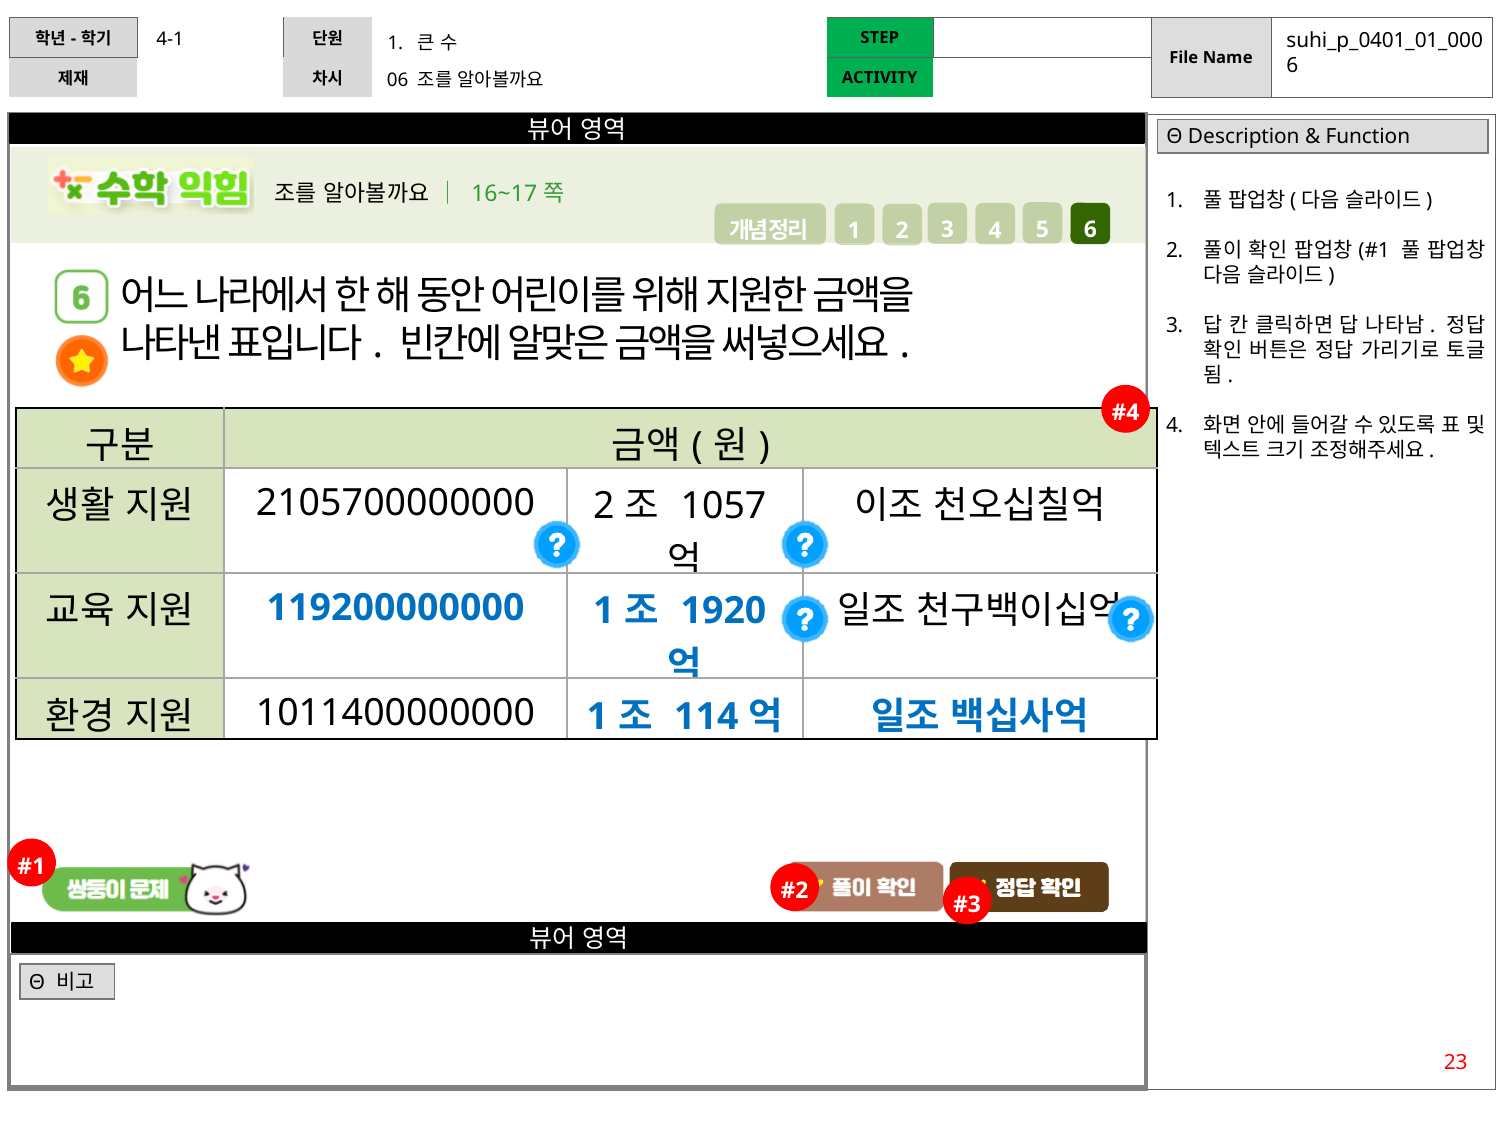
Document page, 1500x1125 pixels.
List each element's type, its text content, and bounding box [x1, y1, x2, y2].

text_box suhi_p_0401_01_0006 [1271, 18, 1500, 84]
picture [948, 858, 1111, 913]
text_box #1 [5, 836, 57, 889]
table_cell 2105700000000 [225, 469, 566, 572]
table_cell 교육 지원 [17, 574, 223, 677]
picture [55, 331, 111, 389]
table_header Θ Description & Function [1158, 120, 1487, 152]
table_cell 일조 백십사억 [804, 679, 1156, 738]
table_cell 이조 천오십칠억 [804, 469, 1156, 572]
picture [1100, 589, 1161, 649]
table_cell 2조 1057억 [568, 469, 802, 572]
text_box 4-1 [141, 18, 284, 55]
table_cell 일조 천구백이십억 [804, 574, 1156, 677]
table_header 금액(원) [225, 409, 1156, 467]
text_box 5 [1021, 193, 1069, 250]
table_cell 1011400000000 [225, 679, 566, 738]
text_box 3 [925, 193, 976, 250]
picture [48, 158, 254, 214]
text_box 6 [1069, 193, 1111, 250]
text_box #3 [951, 921, 982, 927]
picture [527, 515, 587, 575]
table_cell 1조 1920억 [568, 574, 802, 677]
text_box 2 [883, 194, 928, 251]
picture [775, 515, 835, 575]
text_box #2 [768, 866, 779, 909]
text_box 1. 큰 수 [372, 23, 828, 48]
picture [53, 266, 112, 326]
table_header 구분 [17, 409, 223, 467]
text_box 1 [833, 194, 883, 251]
text_box 풀 팝업창(다음 슬라이드) 풀이 확인 팝업창(#1 풀 팝업창 다음 슬라이드) 답 칸 클릭하면 답 나타남. 정답 확인 버튼은 정답 가리기로 토글 됨. 화면 안에 들어갈 수 있도록 표 및 텍스트 크기 조정해주세요. [1151, 179, 1500, 494]
picture [784, 858, 944, 913]
text_box 조를 알아볼까요 │ 16~17쪽 [259, 171, 808, 214]
text_box 06 조를 알아볼까요 [372, 60, 821, 96]
text_box 4 [976, 194, 1021, 250]
text_box 개념 정리 [714, 194, 833, 251]
text_box 어느 나라에서 한 해 동안 어린이를 위해 지원한 금액을 나타낸 표입니다. 빈칸에 알맞은 금액을 써넣으세요. [105, 263, 1109, 373]
table_cell 119200000000 [225, 574, 566, 677]
picture [39, 856, 255, 917]
table_cell 1조 114억 [568, 679, 802, 738]
table_cell 생활 지원 [17, 469, 223, 572]
table_cell 환경 지원 [17, 679, 223, 738]
text_box #4 [1099, 382, 1153, 435]
picture [775, 589, 835, 649]
